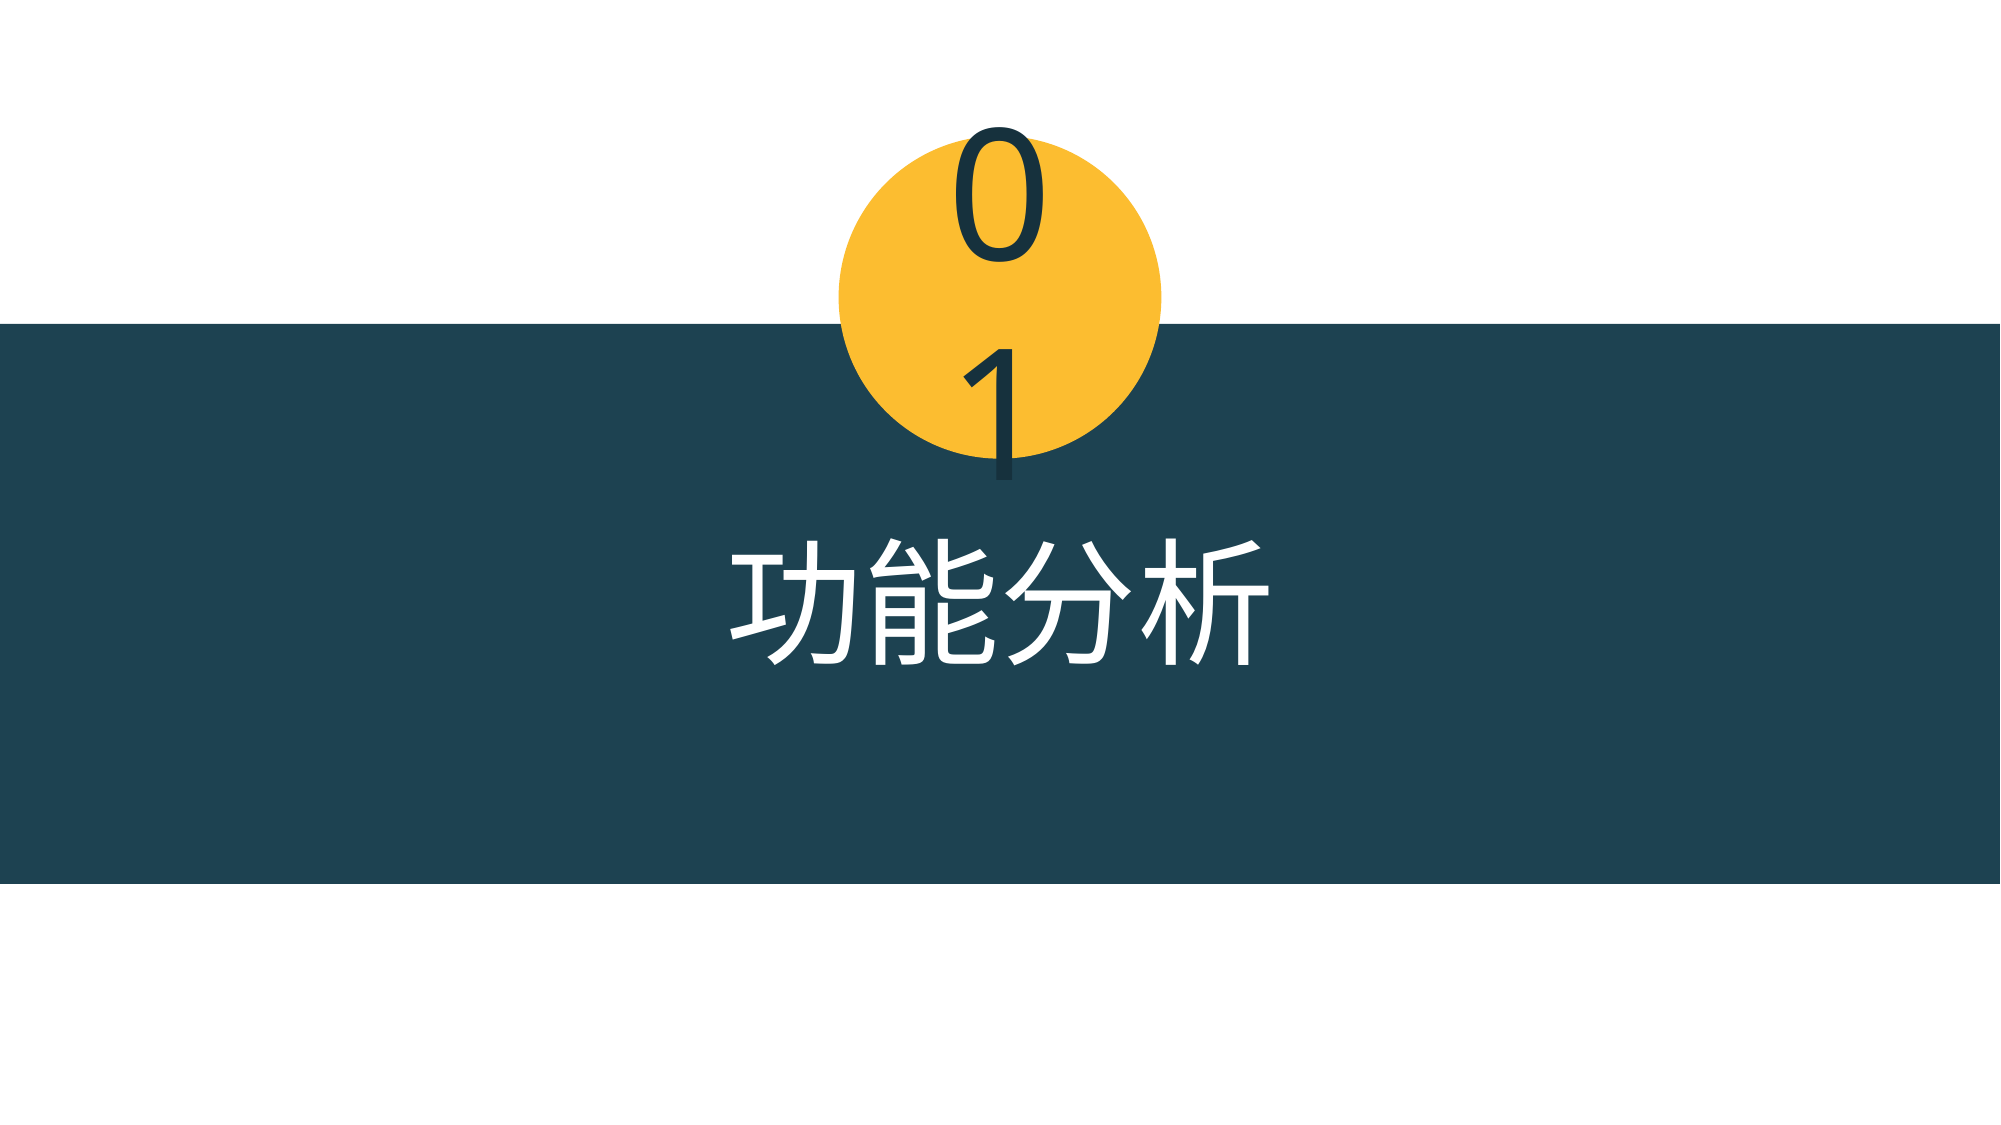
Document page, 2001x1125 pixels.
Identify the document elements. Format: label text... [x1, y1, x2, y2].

text_box 功能分析 [710, 509, 1290, 690]
text_box [0, 323, 2000, 885]
text_box 01 [837, 134, 1163, 460]
